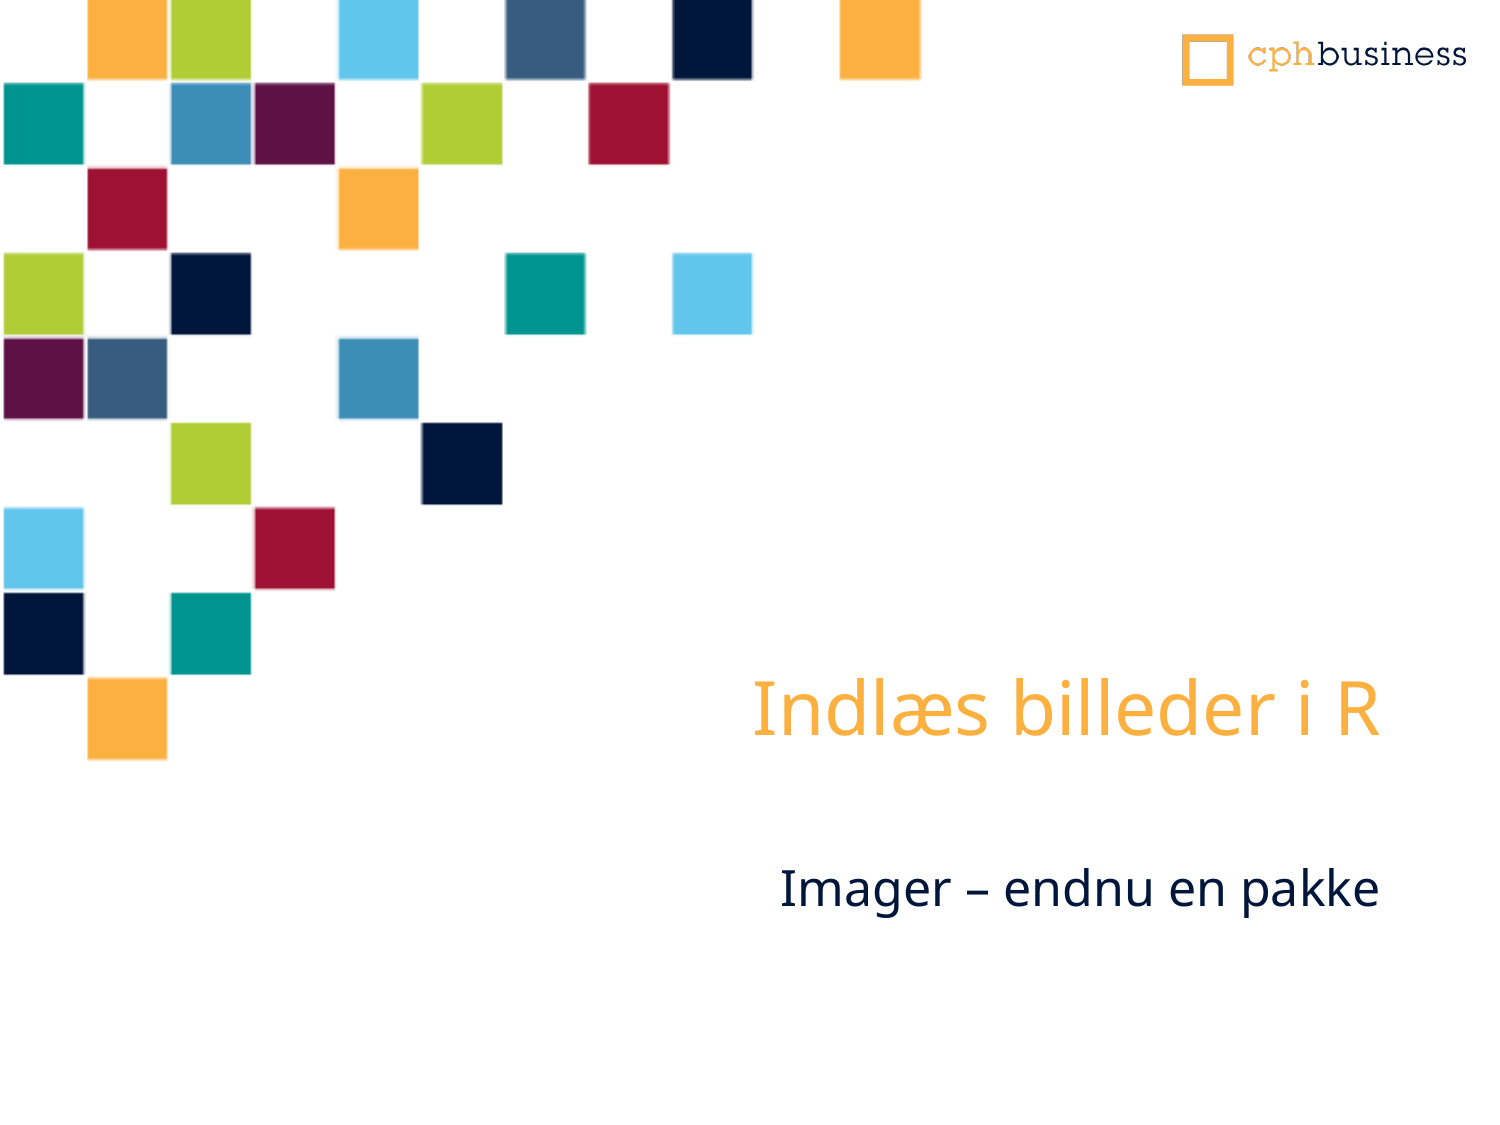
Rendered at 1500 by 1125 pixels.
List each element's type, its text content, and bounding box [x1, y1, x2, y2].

list Imager – endnu en pakke [386, 849, 1397, 1096]
title Indlæs billeder i R [386, 565, 1397, 849]
picture [1131, 0, 1500, 137]
picture [0, 0, 983, 788]
